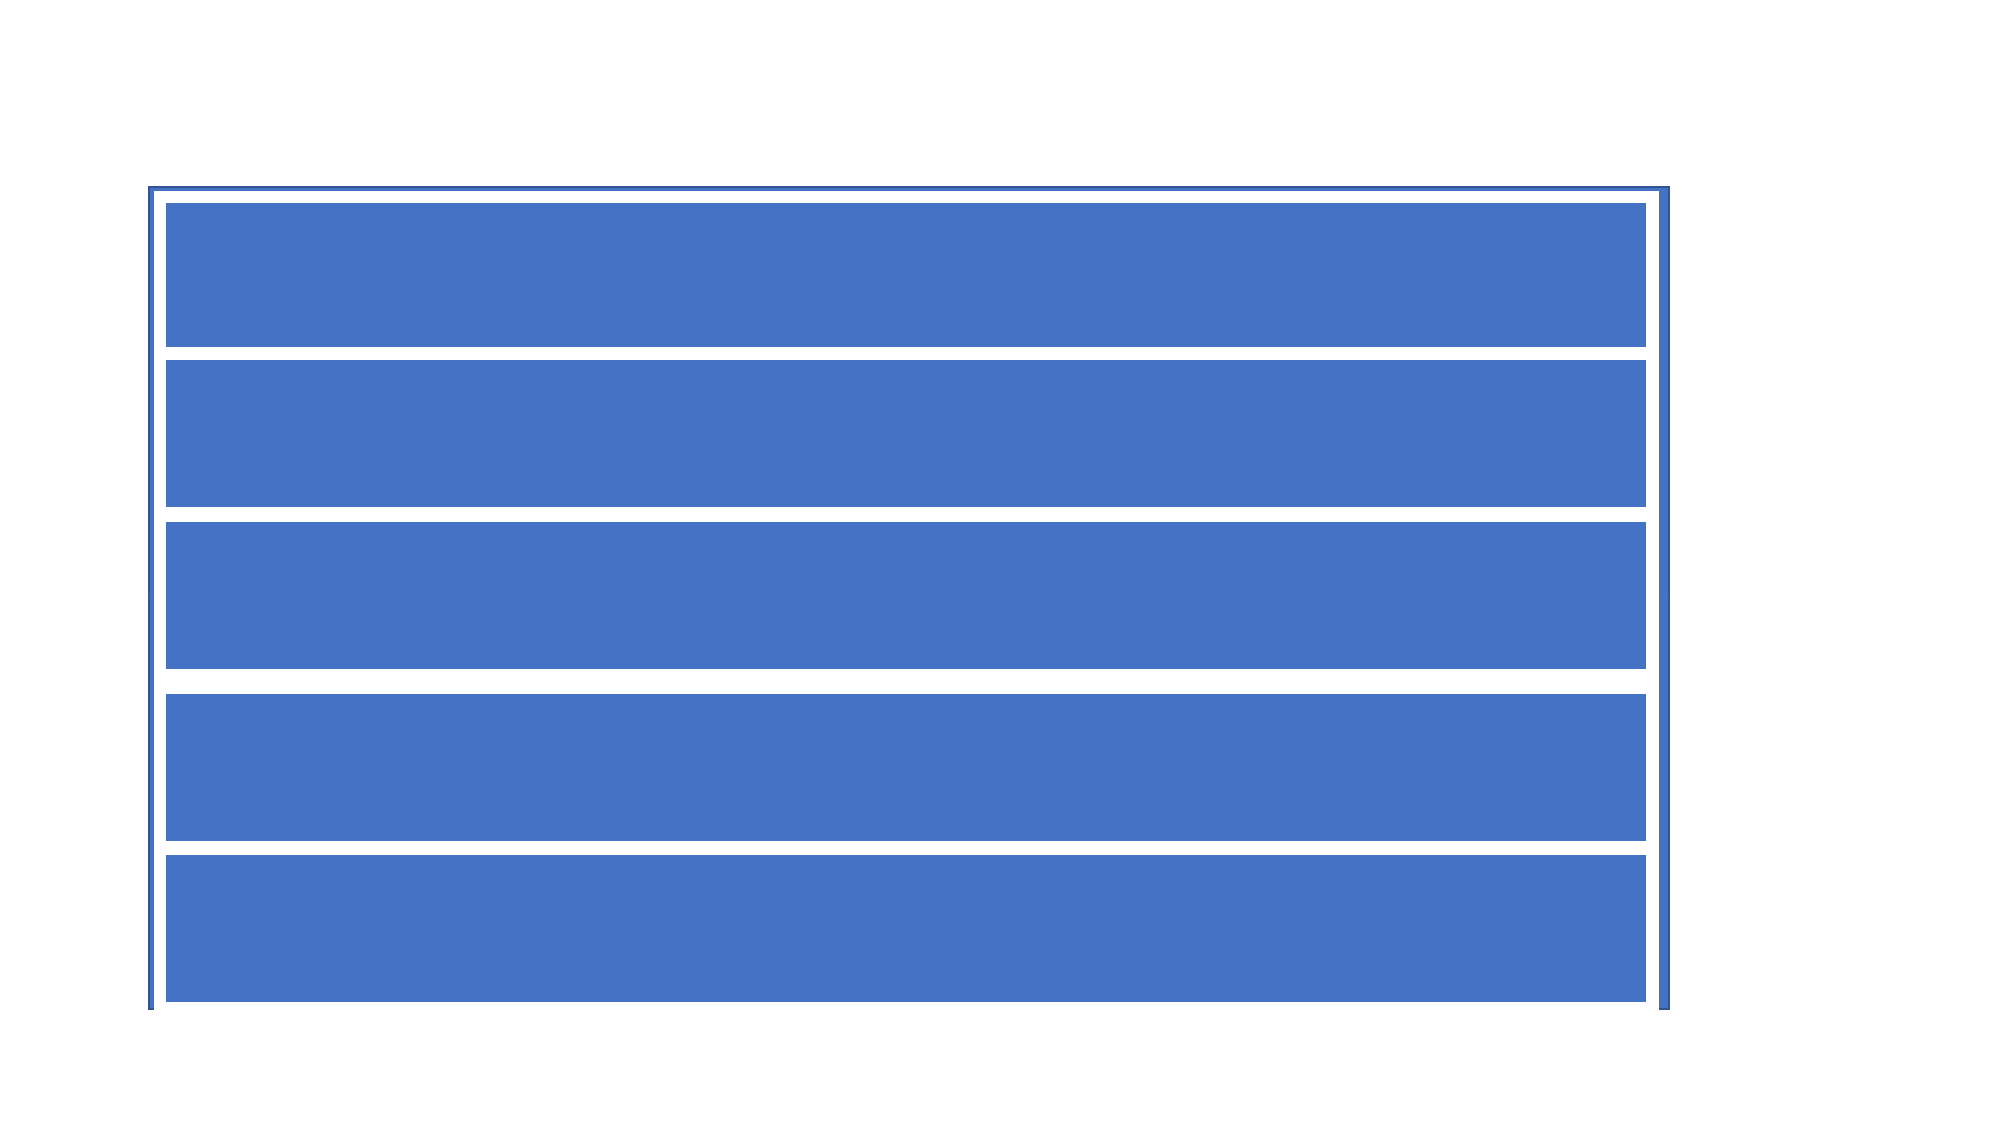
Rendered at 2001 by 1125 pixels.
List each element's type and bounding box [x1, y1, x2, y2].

text_box [148, 187, 1670, 1009]
